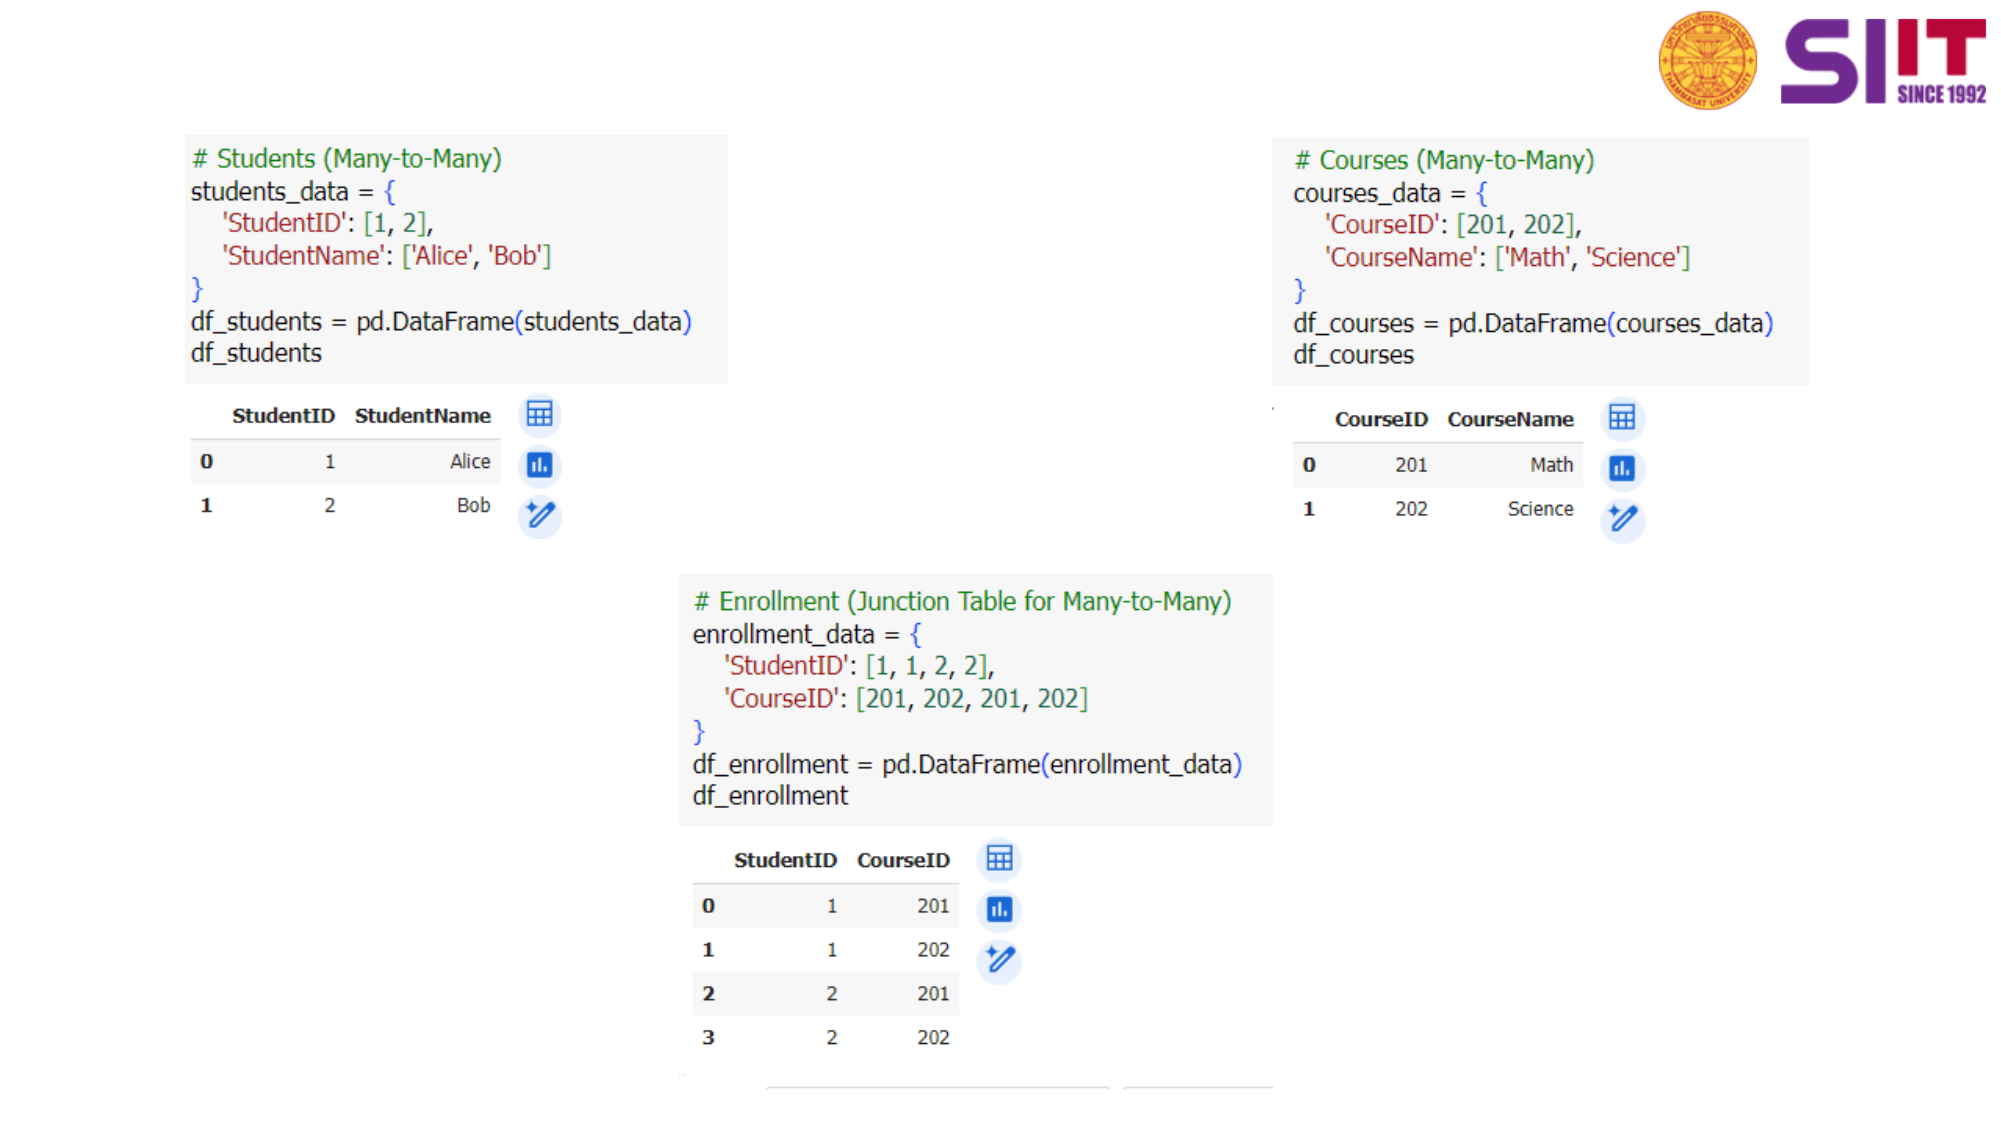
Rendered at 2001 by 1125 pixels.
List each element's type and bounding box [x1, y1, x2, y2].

picture [1271, 138, 1809, 563]
picture [1637, 0, 2001, 134]
picture [184, 135, 729, 540]
picture [679, 573, 1273, 1091]
